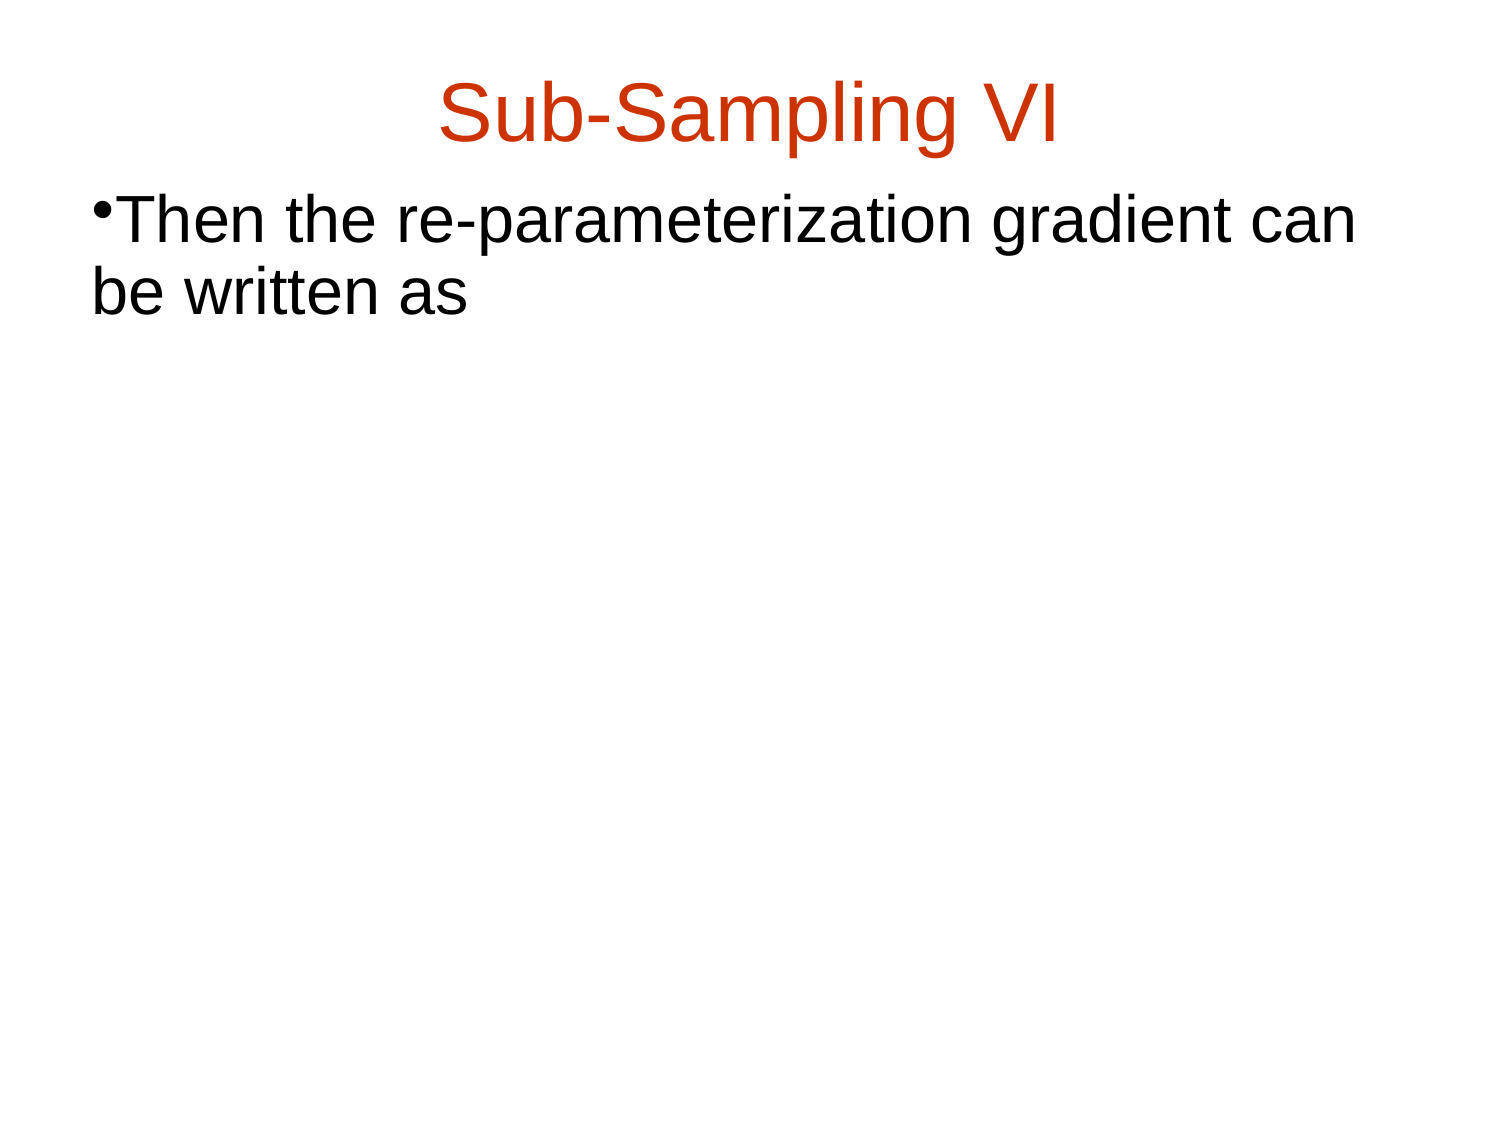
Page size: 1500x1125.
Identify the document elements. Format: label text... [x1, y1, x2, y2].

title Sub-Sampling VI [112, 42, 1388, 173]
